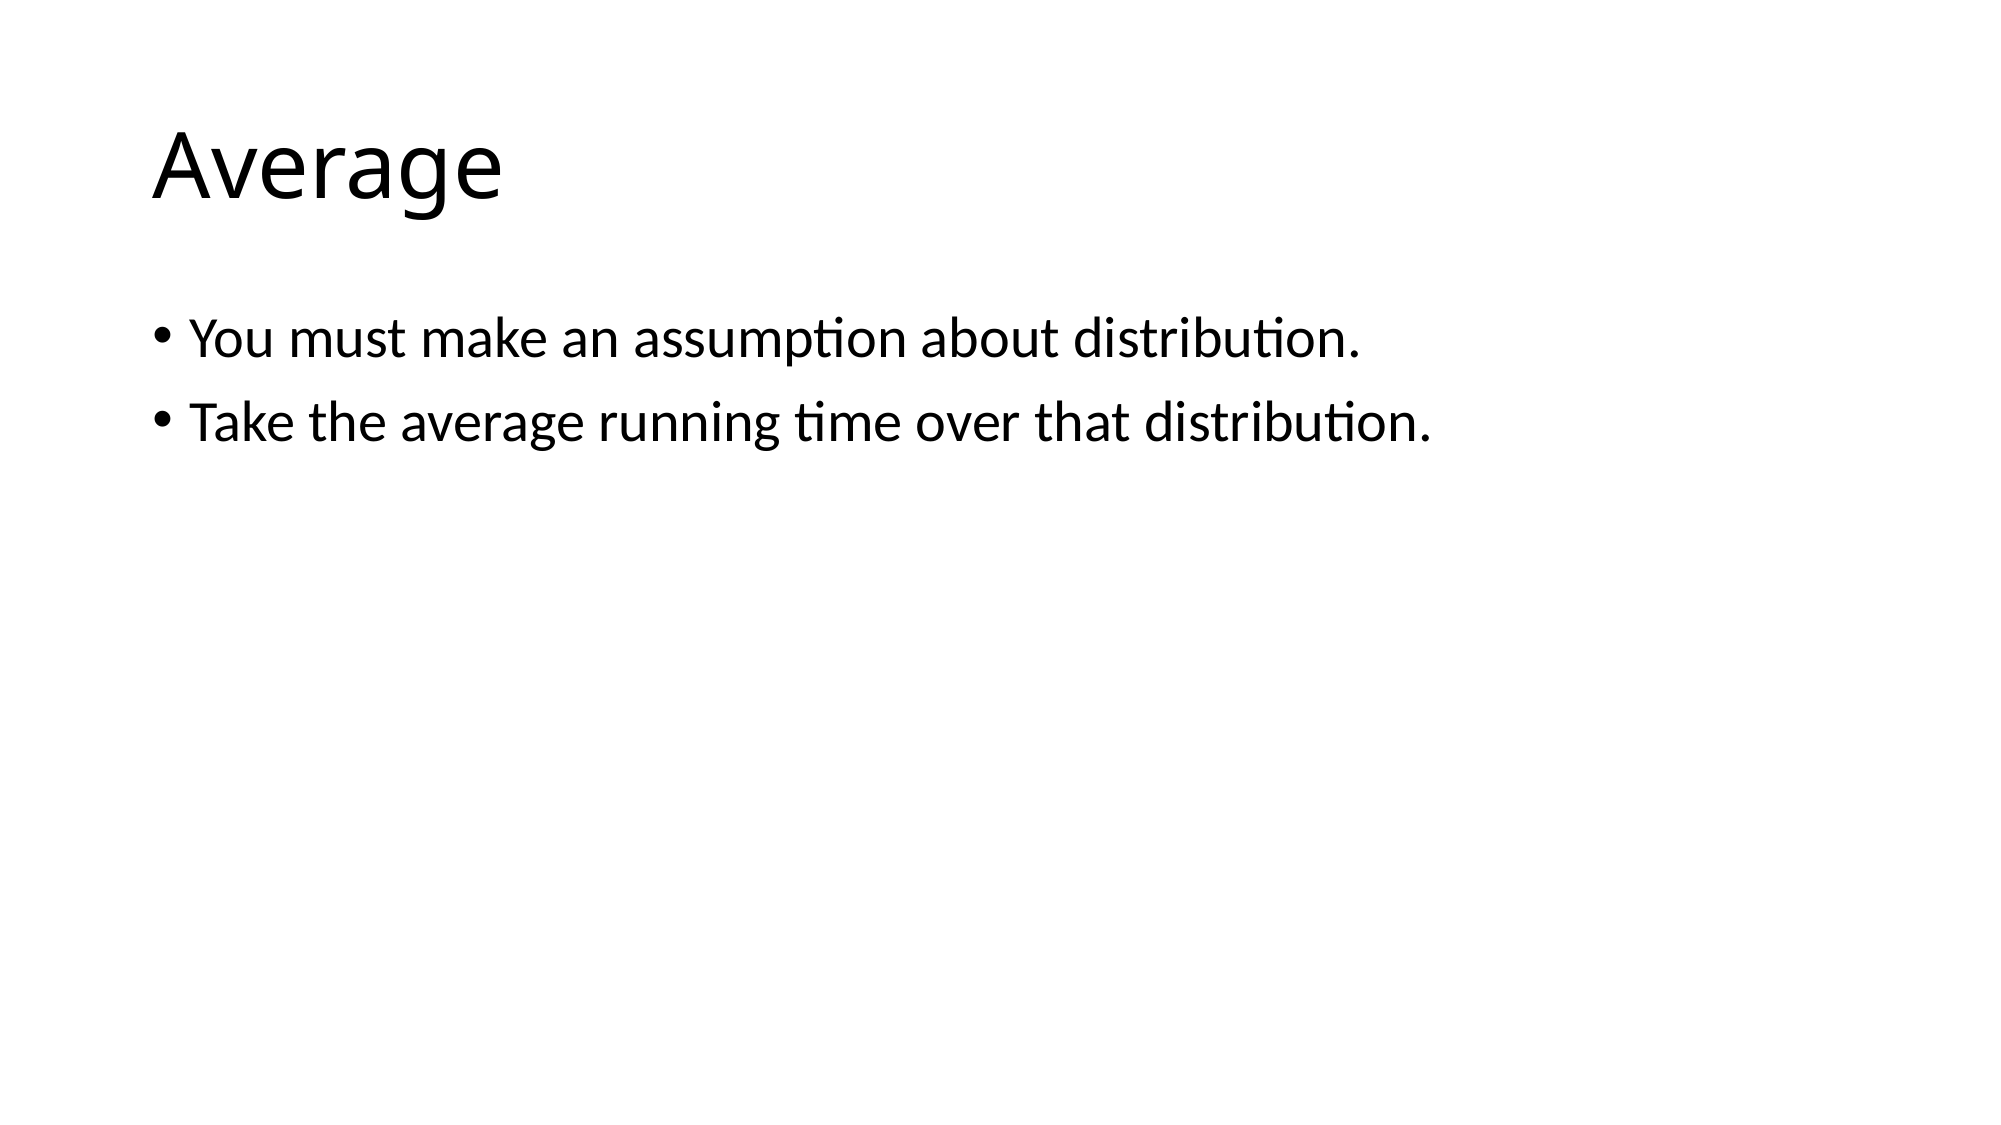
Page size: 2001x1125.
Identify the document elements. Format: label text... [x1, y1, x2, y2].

title Average [137, 59, 1863, 278]
list You must make an assumption about distribution. Take the average running time over that distribution. [137, 299, 1863, 1014]
